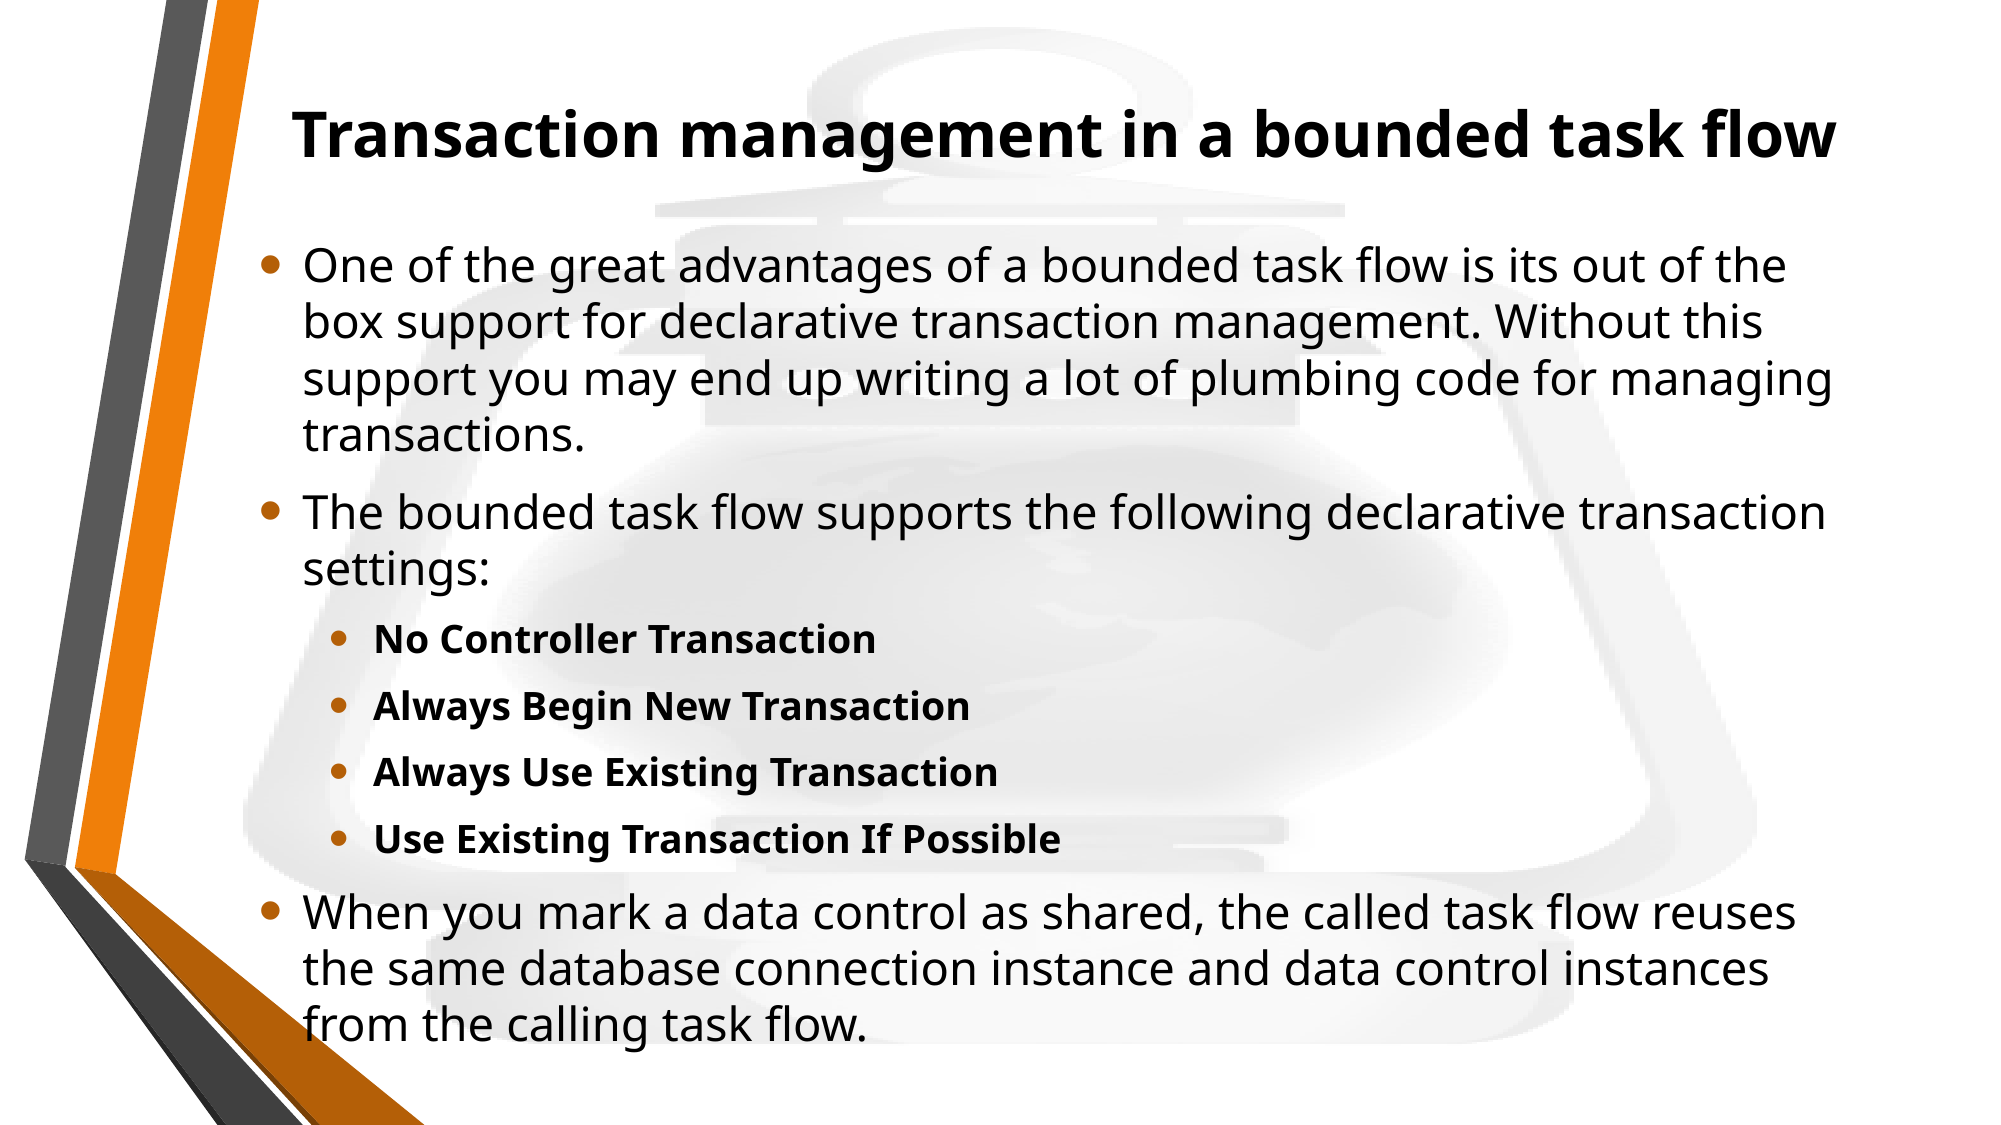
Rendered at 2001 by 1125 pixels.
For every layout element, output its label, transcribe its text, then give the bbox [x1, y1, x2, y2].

list One of the great advantages of a bounded task flow is its out of the box support for declarative transaction management. Without this support you may end up writing a lot of plumbing code for managing transactions. The bounded task flow supports the following declarative transaction settings: No Controller Transaction Always Begin New Transaction Always Use Existing Transaction Use Existing Transaction If Possible When you mark a data control as shared, the called task flow reuses the same database connection instance and data control instances from the calling task flow. [243, 226, 1887, 1061]
title Transaction management in a bounded task flow [243, 54, 1887, 210]
